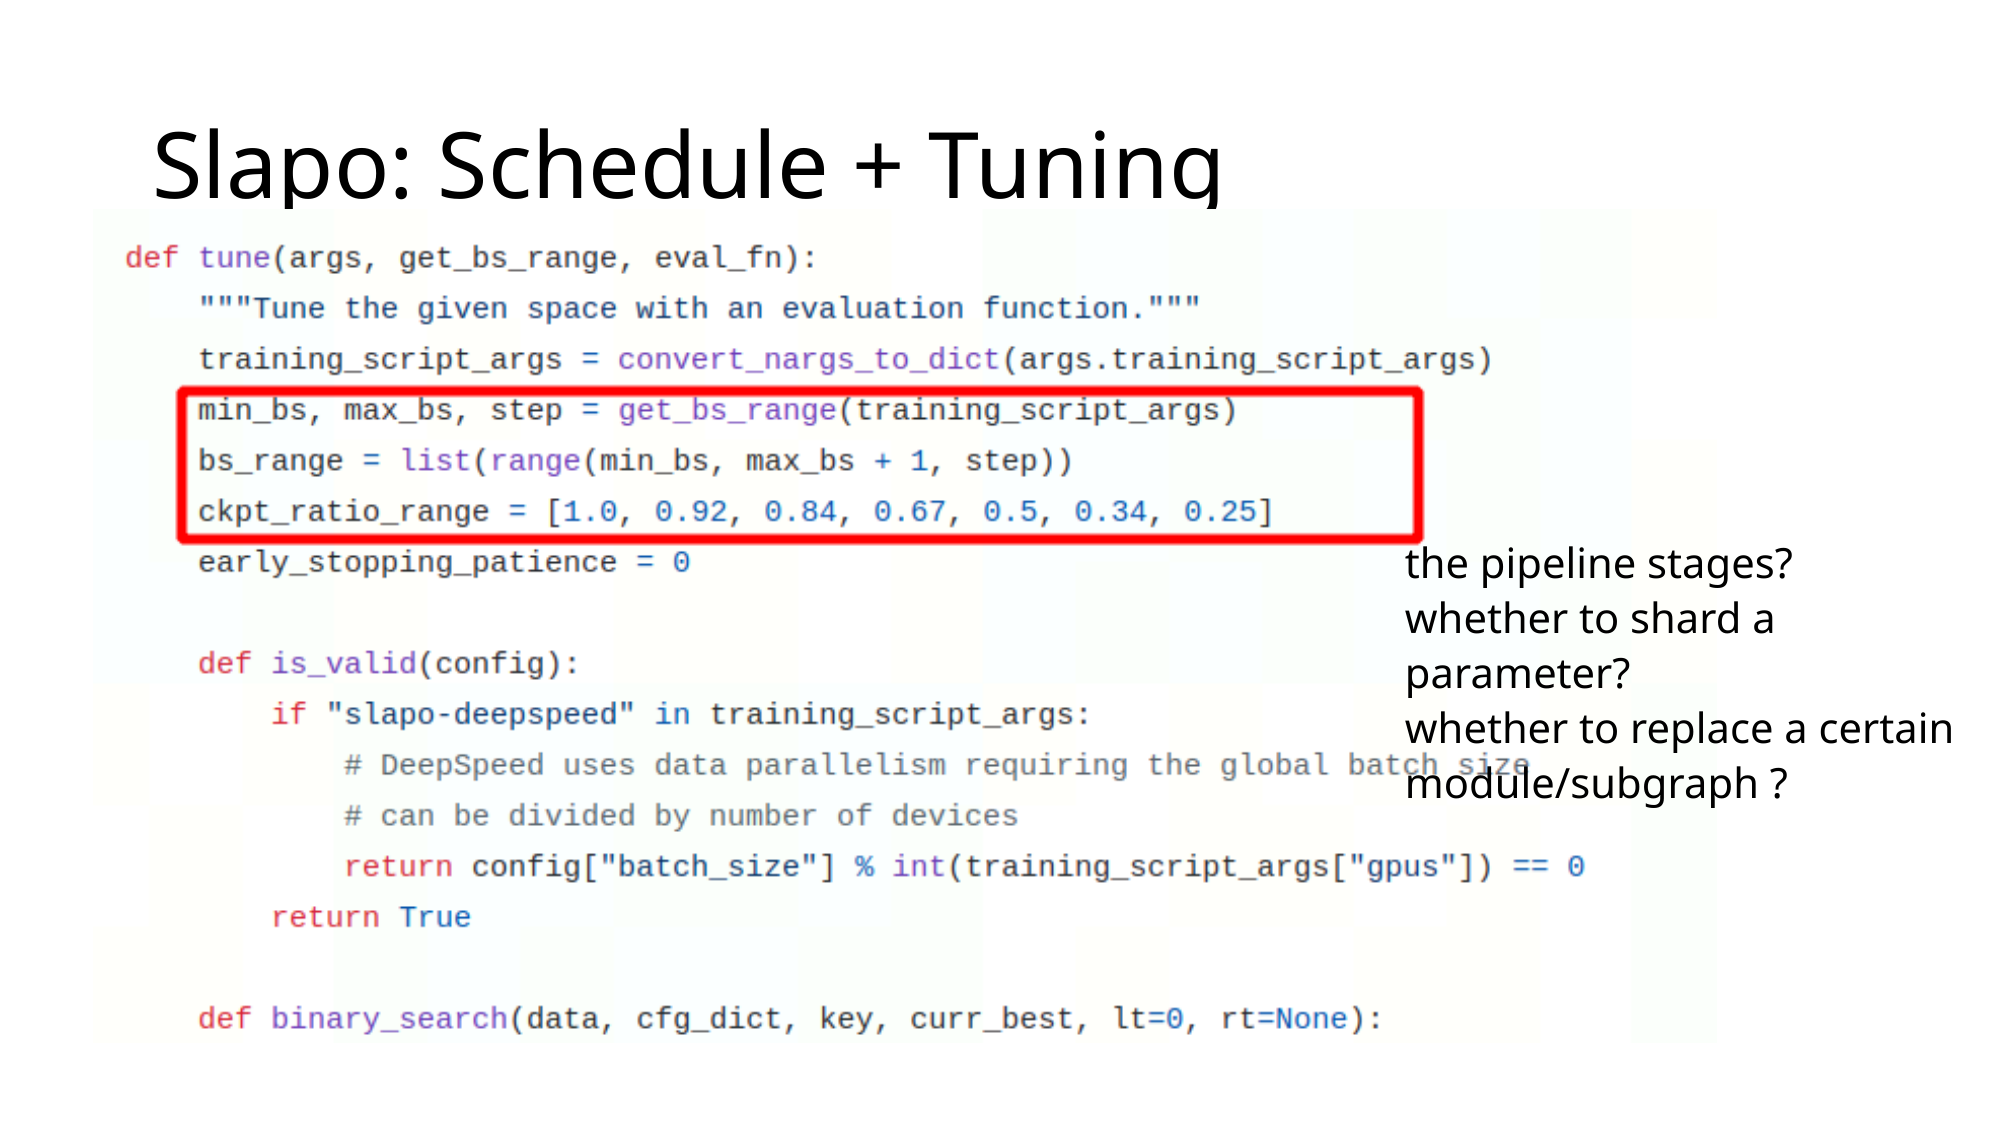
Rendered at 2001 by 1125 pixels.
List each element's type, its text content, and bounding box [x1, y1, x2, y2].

title Slapo: Schedule + Tuning [137, 59, 1863, 278]
picture [93, 209, 1717, 1043]
text_box the pipeline stages? whether to shard a parameter? whether to replace a certain module/subgraph ? [1717, 524, 2000, 814]
